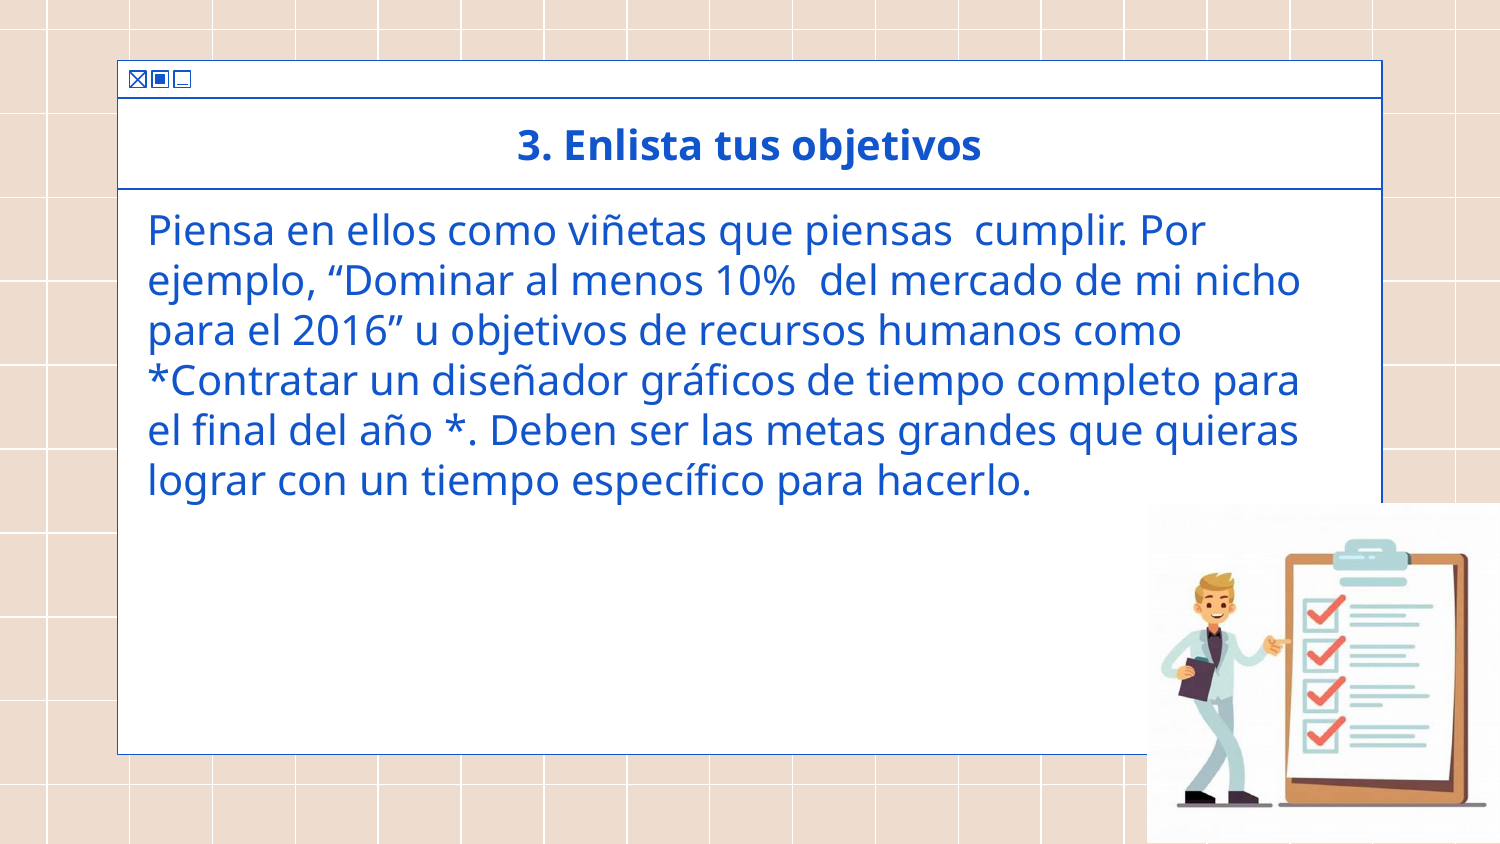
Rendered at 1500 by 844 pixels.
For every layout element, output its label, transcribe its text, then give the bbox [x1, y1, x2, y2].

title 3. Enlista tus objetivos [117, 105, 1383, 188]
list Piensa en ellos como viñetas que piensas cumplir. Por ejemplo, “Dominar al menos 10% del mercado de mi nicho para el 2016” u objetivos de recursos humanos como *Contratar un diseñador gráficos de tiempo completo para el final del año *. Deben ser las metas grandes que quieras lograr con un tiempo específico para hacerlo. [117, 188, 1383, 755]
picture [1147, 503, 1500, 843]
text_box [117, 60, 1383, 99]
